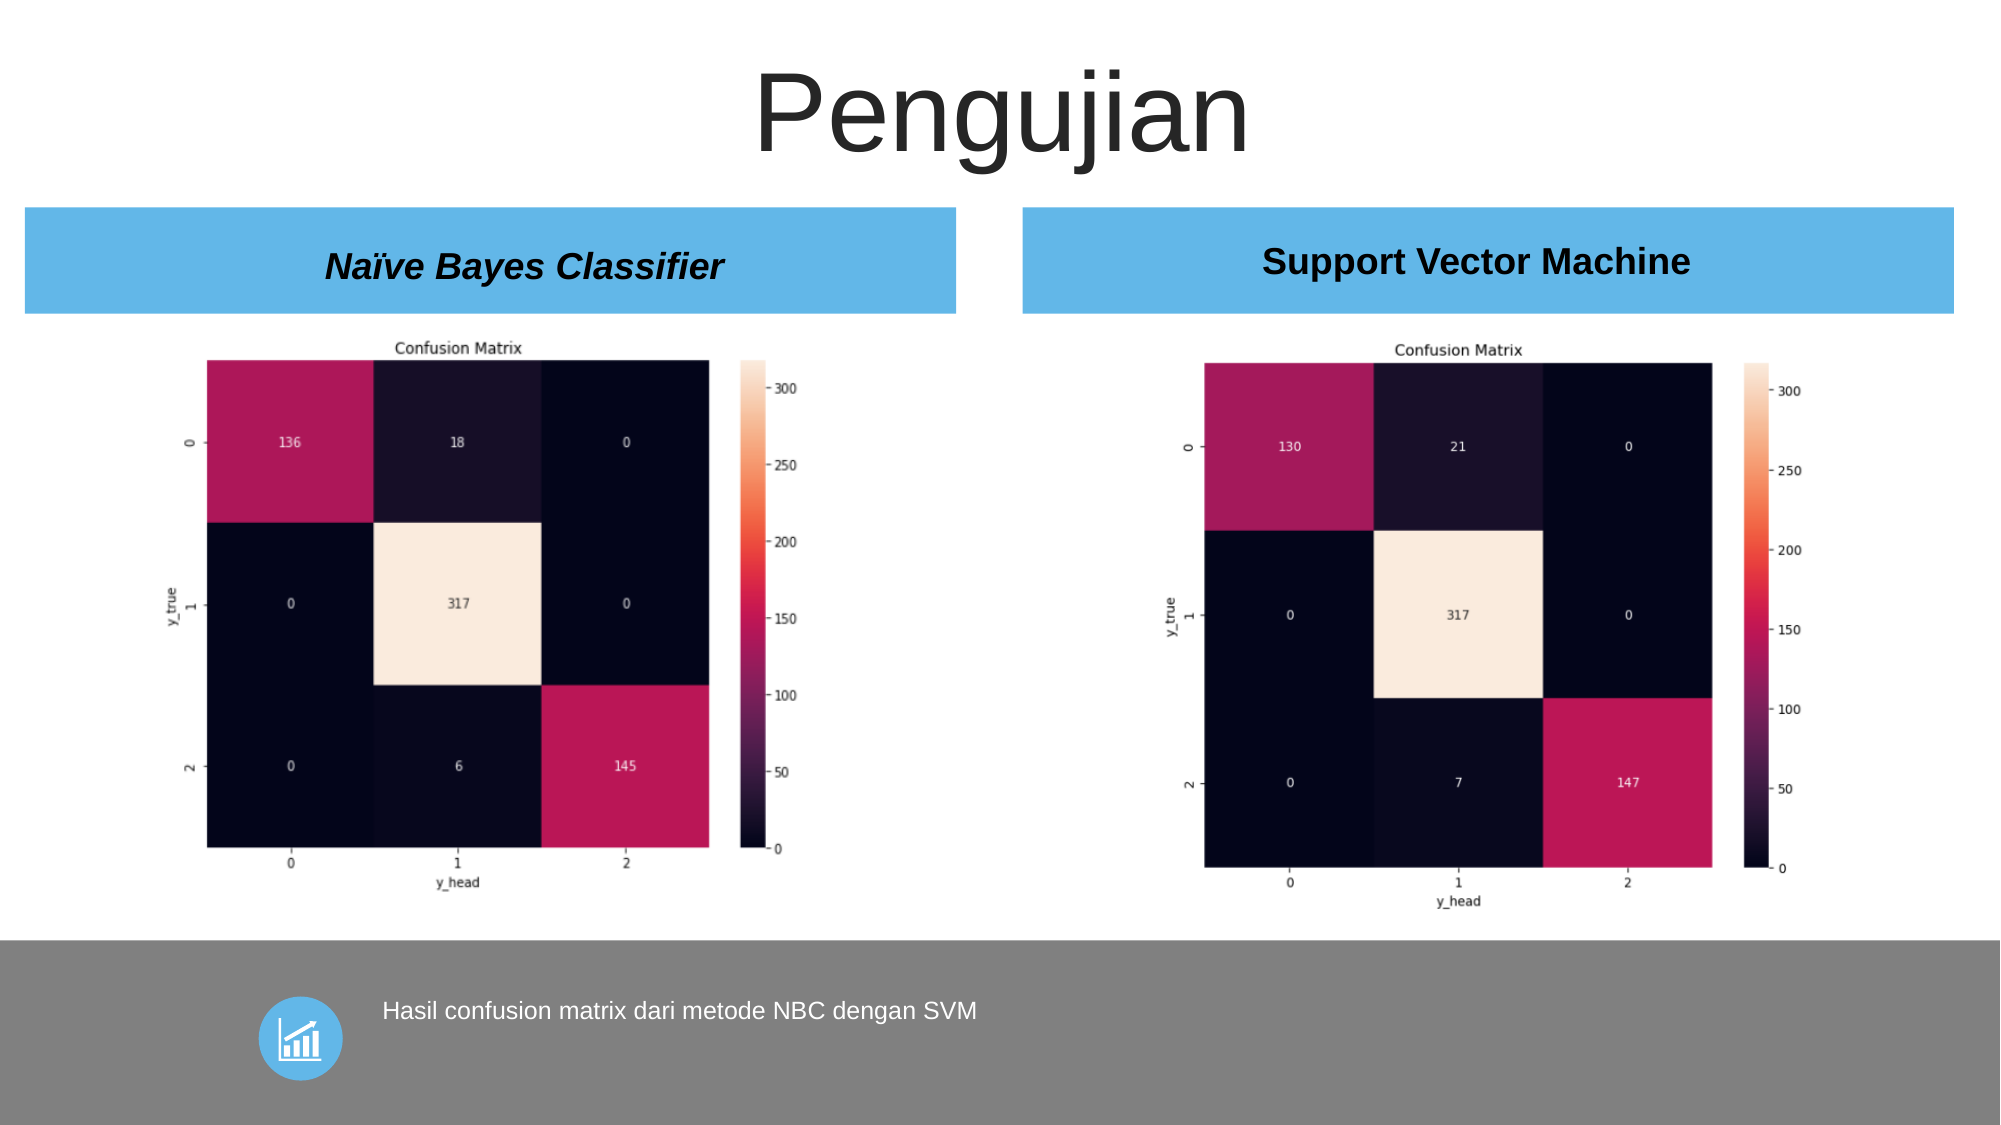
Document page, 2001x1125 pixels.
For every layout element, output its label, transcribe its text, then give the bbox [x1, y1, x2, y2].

picture [1140, 336, 1836, 915]
list Pengujian [53, 55, 1952, 175]
text_box [1022, 206, 1955, 315]
text_box Support Vector Machine [1247, 229, 2000, 290]
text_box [258, 987, 1782, 1081]
text_box [0, 939, 2000, 1125]
picture [156, 331, 825, 908]
text_box Naïve Bayes Classifier [148, 235, 901, 295]
text_box [24, 206, 957, 315]
